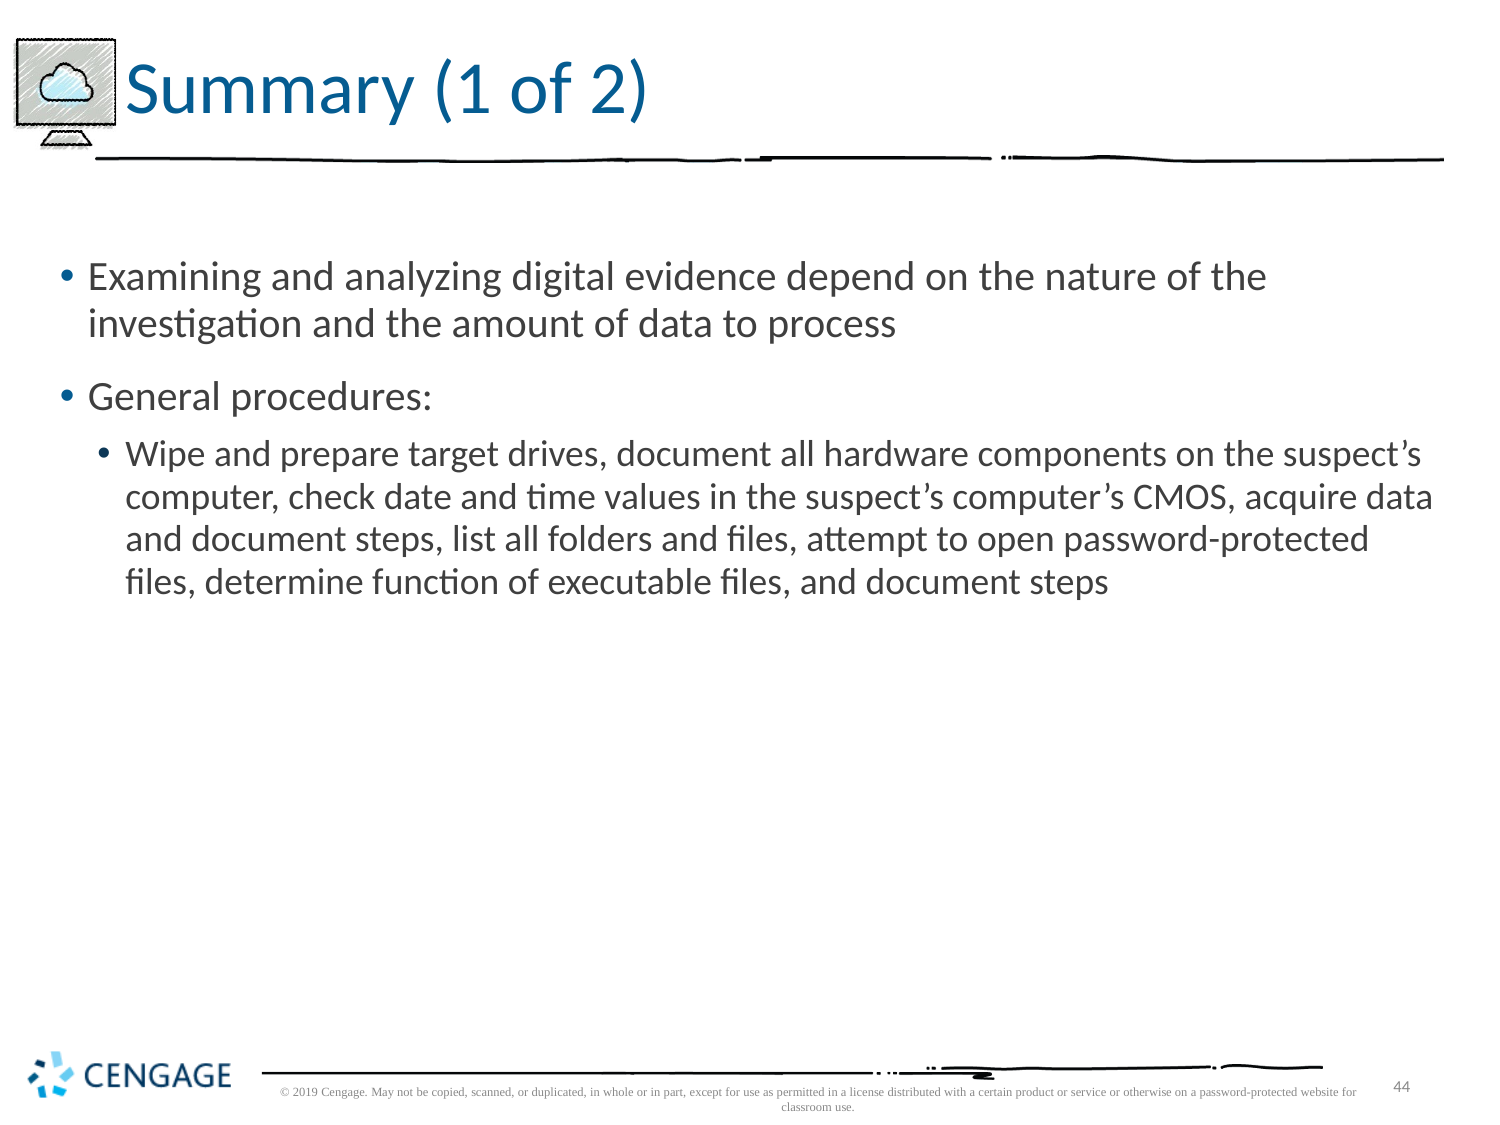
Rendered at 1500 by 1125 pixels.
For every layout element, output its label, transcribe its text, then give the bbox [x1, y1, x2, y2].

picture [12, 36, 117, 151]
picture [95, 155, 125, 163]
picture [261, 1064, 1323, 1079]
title Summary (1 of 2) [125, 0, 1442, 185]
footer © 2019 Cengage. May not be copied, scanned, or duplicated, in whole or in part, except for use as permitted in a license distributed with a certain product or service or otherwise on a password-protected website for classroom use. [261, 1079, 1375, 1120]
list Examining and analyzing digital evidence depend on the nature of the investigation and the amount of data to process General procedures: Wipe and prepare target drives, document all hardware components on the suspect’s computer, check date and time values in the suspect’s computer’s CMOS, acquire data and document steps, list all folders and files, attempt to open password-protected files, determine function of executable files, and document steps [59, 252, 1441, 891]
picture [7, 1037, 244, 1111]
